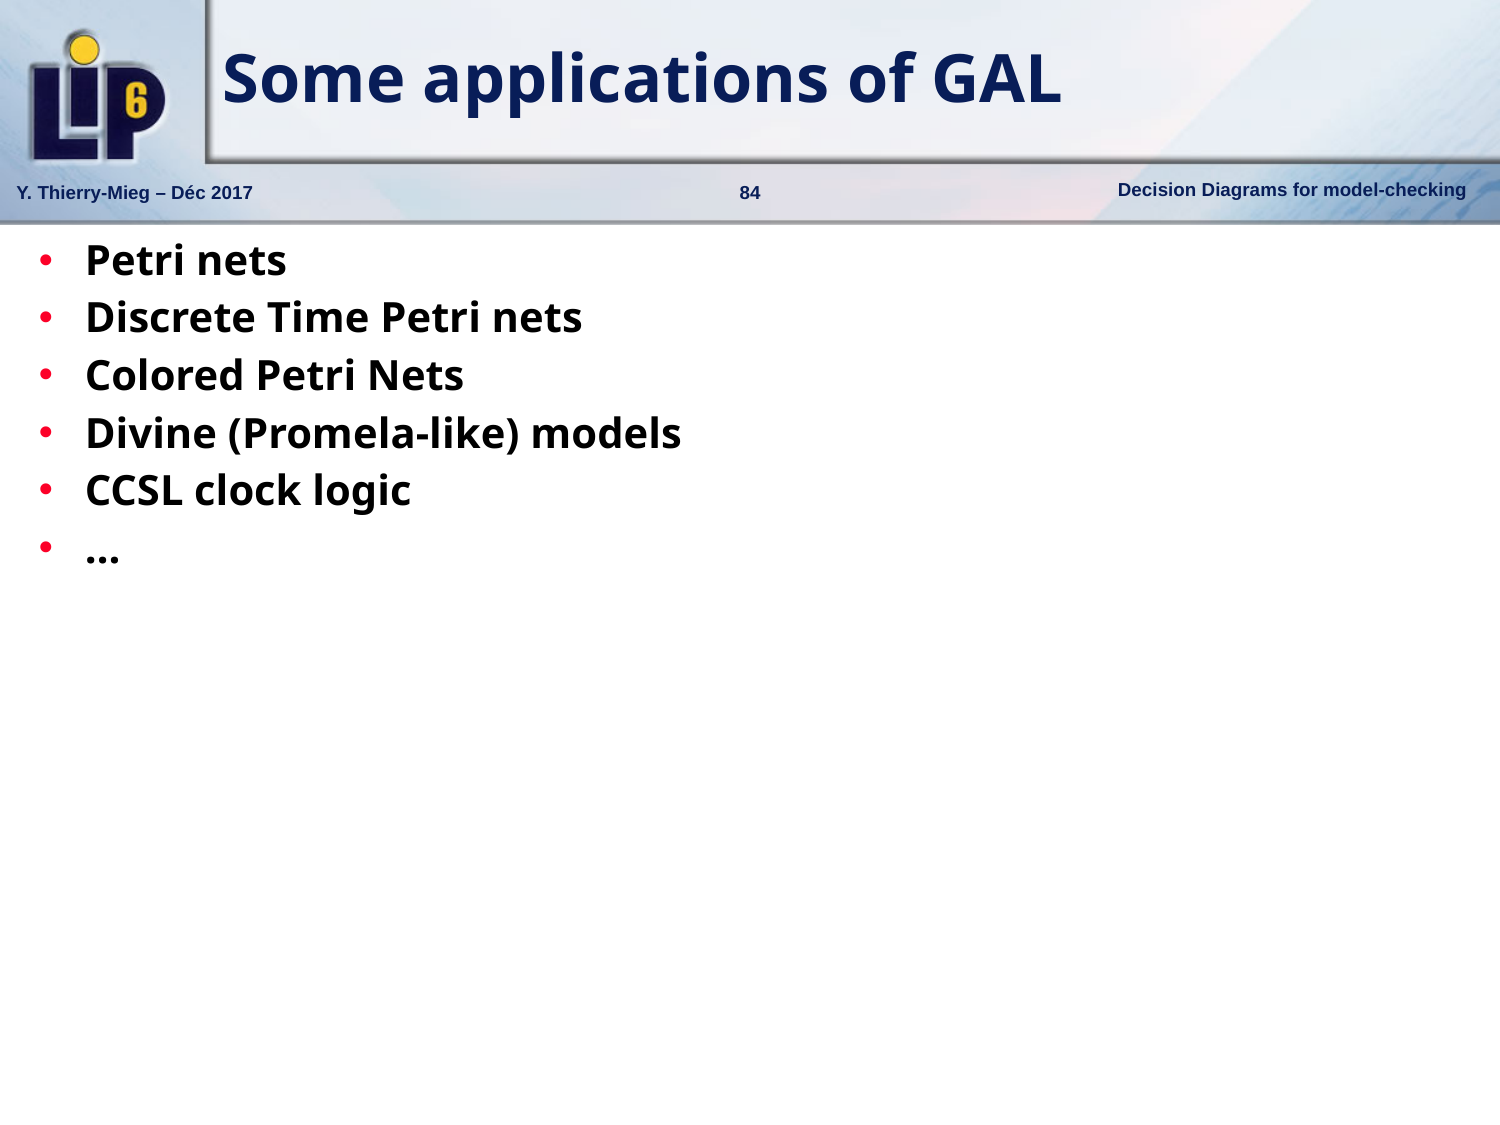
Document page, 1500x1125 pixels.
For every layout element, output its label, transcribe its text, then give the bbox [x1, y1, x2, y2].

title Some applications of GAL [207, 0, 1500, 163]
list Petri nets Discrete Time Petri nets Colored Petri Nets Divine (Promela-like) models CCSL clock logic … [23, 232, 1477, 1119]
picture [0, 0, 1500, 224]
